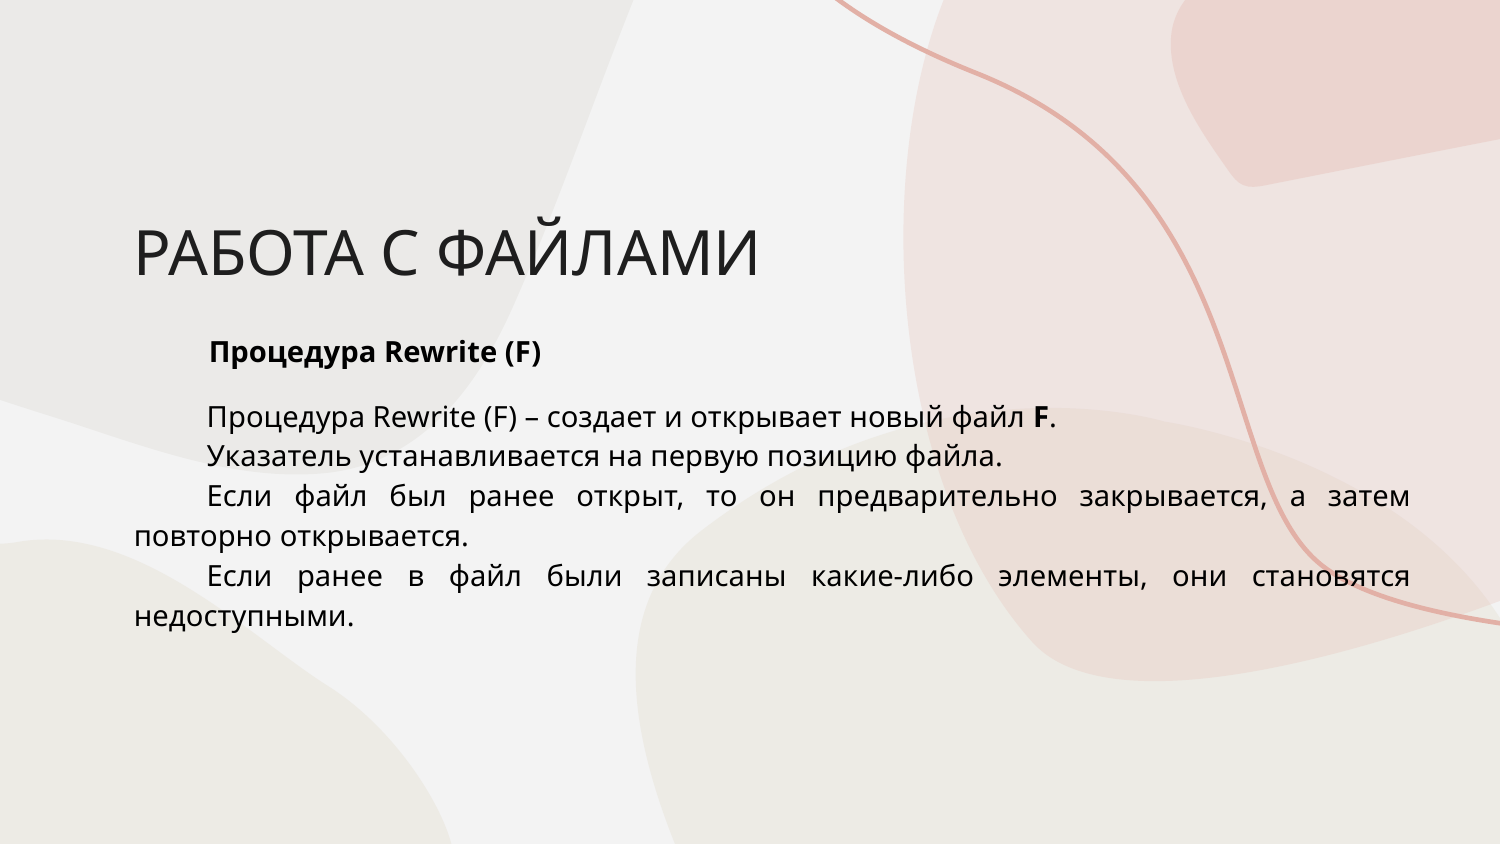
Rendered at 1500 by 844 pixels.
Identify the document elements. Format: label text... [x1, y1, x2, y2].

title РАБОТА С ФАЙЛАМИ [118, 201, 890, 304]
subtitle Процедура Rewrite (F) Процедура Rewrite (F) – создает и открывает новый файл F. Указатель устанавливается на первую позицию файла. Если файл был ранее открыт, то он предварительно закрывается, а затем повторно открывается. Если ранее в файл были записаны какие-либо элементы, они становятся недоступными. [118, 313, 1427, 751]
text_box [956, 313, 1362, 379]
